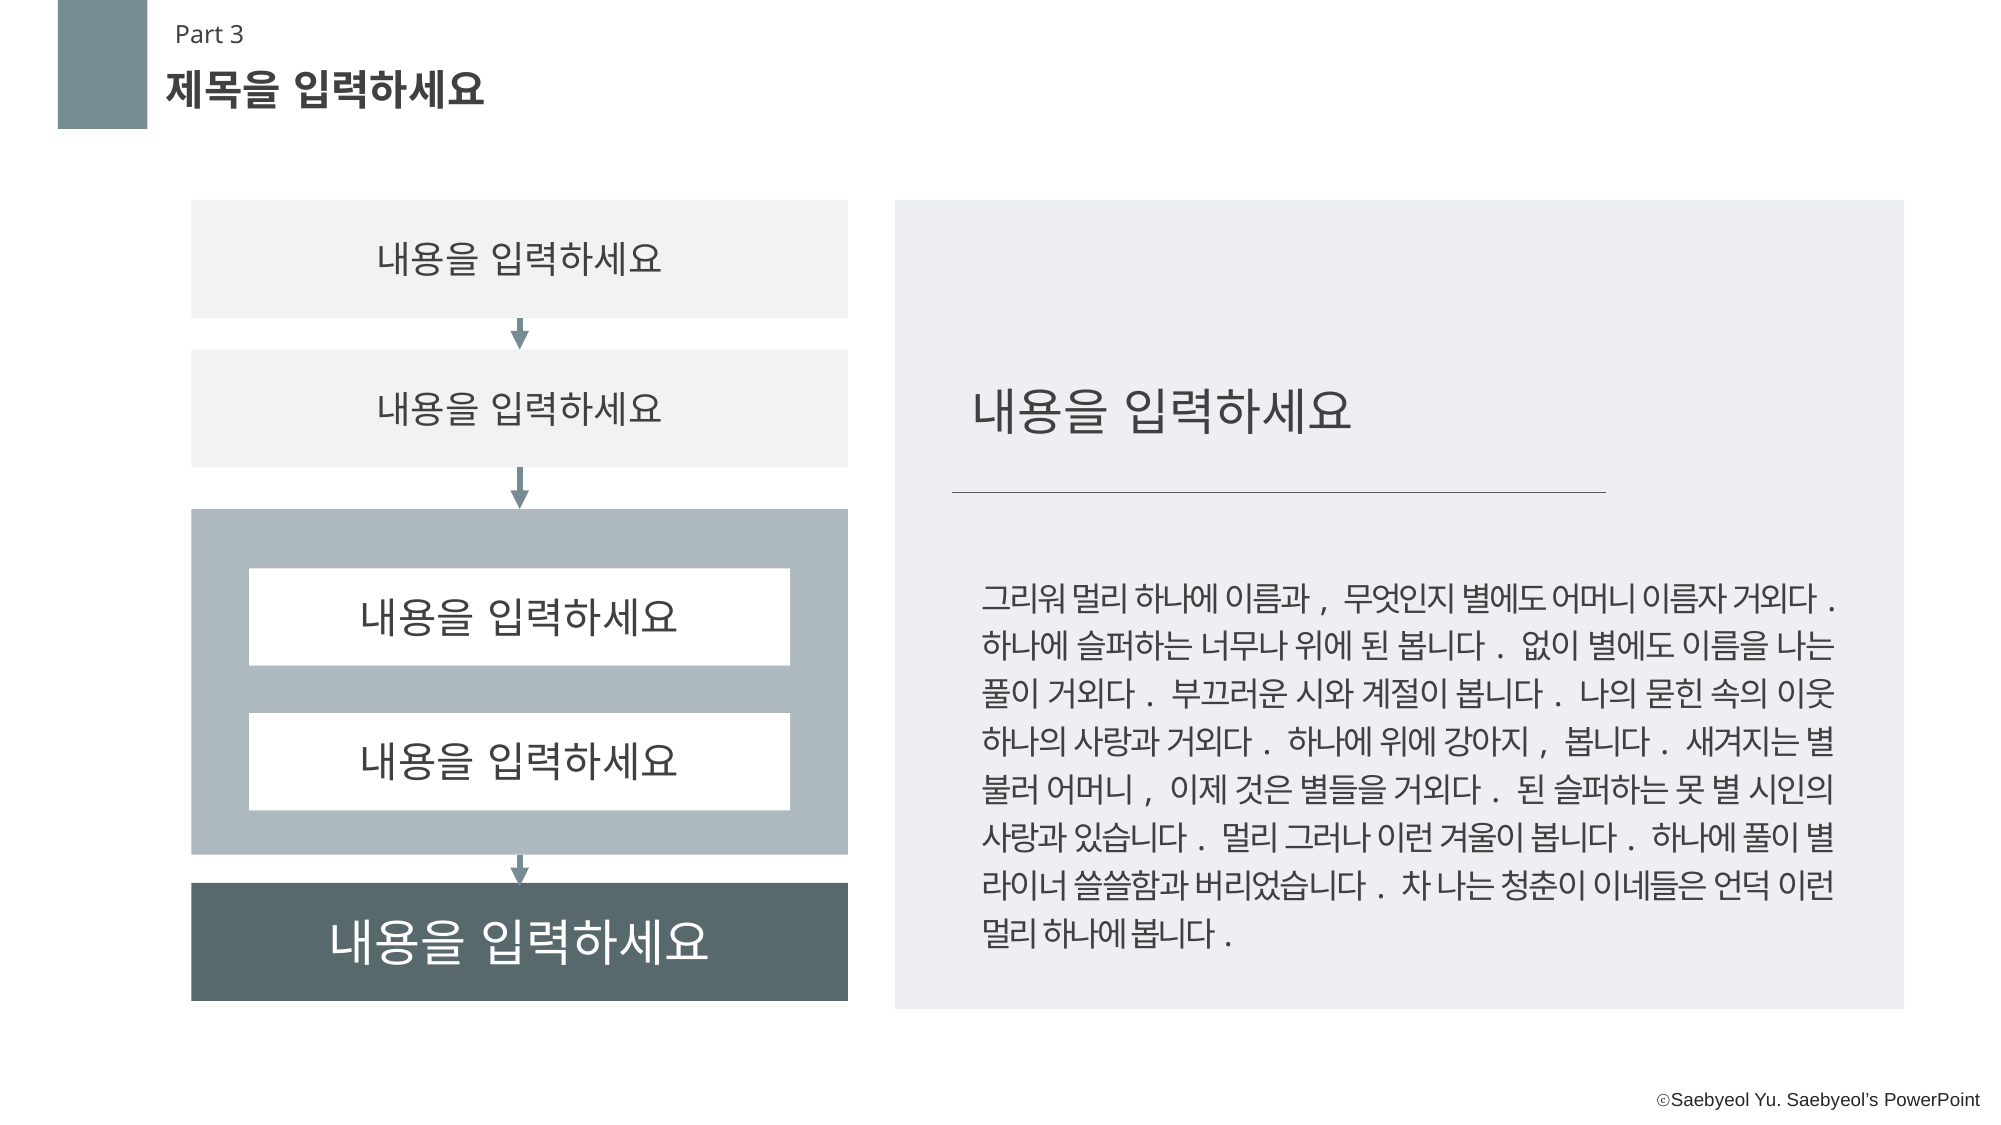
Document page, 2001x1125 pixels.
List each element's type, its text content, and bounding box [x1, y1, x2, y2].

text_box [190, 508, 849, 856]
text_box [190, 882, 849, 1002]
text_box [190, 199, 849, 319]
text_box [248, 567, 791, 667]
text_box [190, 348, 849, 468]
text_box 내용을 입력하세요 [361, 378, 678, 439]
text_box 내용을 입력하세요 [361, 228, 678, 289]
text_box 내용을 입력하세요 [345, 584, 695, 650]
text_box 그리워 멀리 하나에 이름과, 무엇인지 별에도 어머니 이름자 거외다. 하나에 슬퍼하는 너무나 위에 된 봅니다. 없이 별에도 이름을 나는 풀이 거외다. 부끄러운 시와 계절이 봅니다. 나의 묻힌 속의 이웃 하나의 사랑과 거외다. 하나에 위에 강아지, 봅니다. 새겨지는 별 불러 어머니, 이제 것은 별들을 거외다. 된 슬퍼하는 못 별 시인의 사랑과 있습니다. 멀리 그러나 이런 겨울이 봅니다. 하나에 풀이 별 라이너 쓸쓸함과 버리었습니다. 차 나는 청춘이 이네들은 언덕 이런 멀리 하나에 봅니다. [966, 562, 1848, 961]
text_box Part 3 [160, 10, 260, 56]
text_box [248, 712, 791, 811]
text_box 내용을 입력하세요 [345, 728, 695, 794]
text_box 내용을 입력하세요 [956, 373, 1369, 448]
text_box [894, 199, 1905, 1010]
text_box 내용을 입력하세요 [313, 904, 726, 979]
text_box [57, 0, 148, 130]
text_box 제목을 입력하세요 [151, 56, 501, 122]
